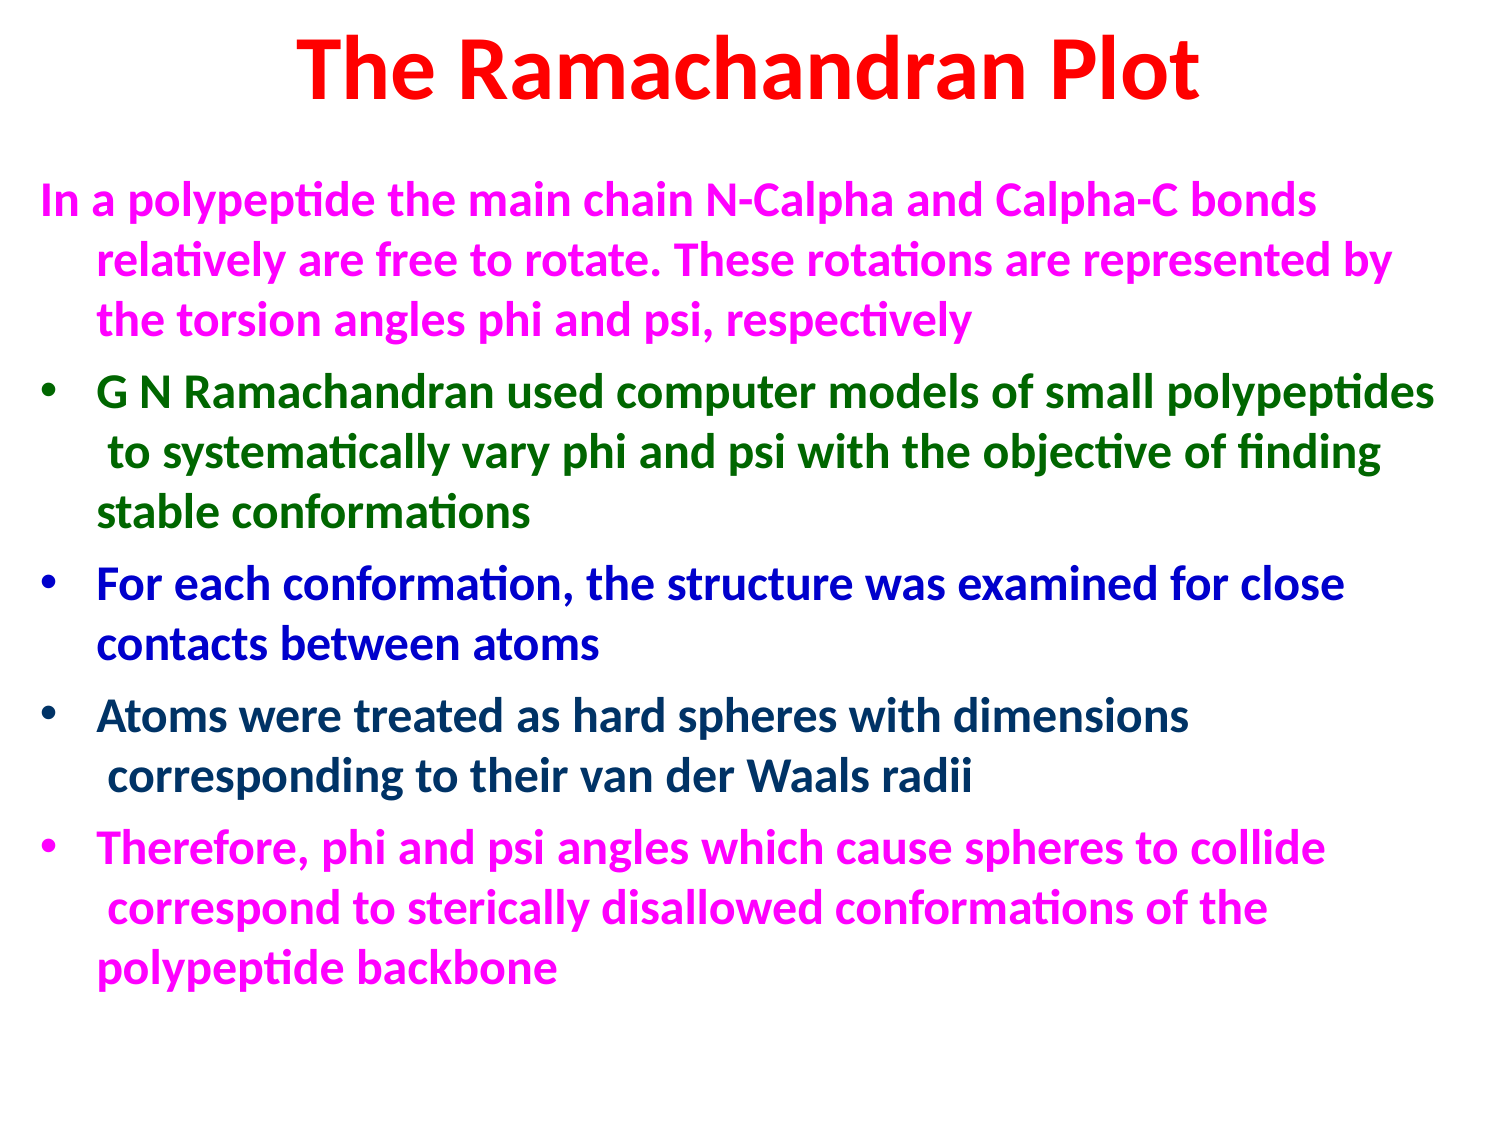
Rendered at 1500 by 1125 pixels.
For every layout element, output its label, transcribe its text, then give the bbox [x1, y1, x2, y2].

title The Ramachandran Plot [294, 5, 1206, 164]
text_box In a polypeptide the main chain N-Calpha and Calpha-C bonds relatively are free to rotate. These rotations are represented by the torsion angles phi and psi, respectively G N Ramachandran used computer models of small polypeptides to systematically vary phi and psi with the objective of finding stable conformations For each conformation, the structure was examined for close contacts between atoms Atoms were treated as hard spheres with dimensions corresponding to their van der Waals radii Therefore, phi and psi angles which cause spheres to collide correspond to sterically disallowed conformations of the polypeptide backbone [37, 164, 1441, 995]
